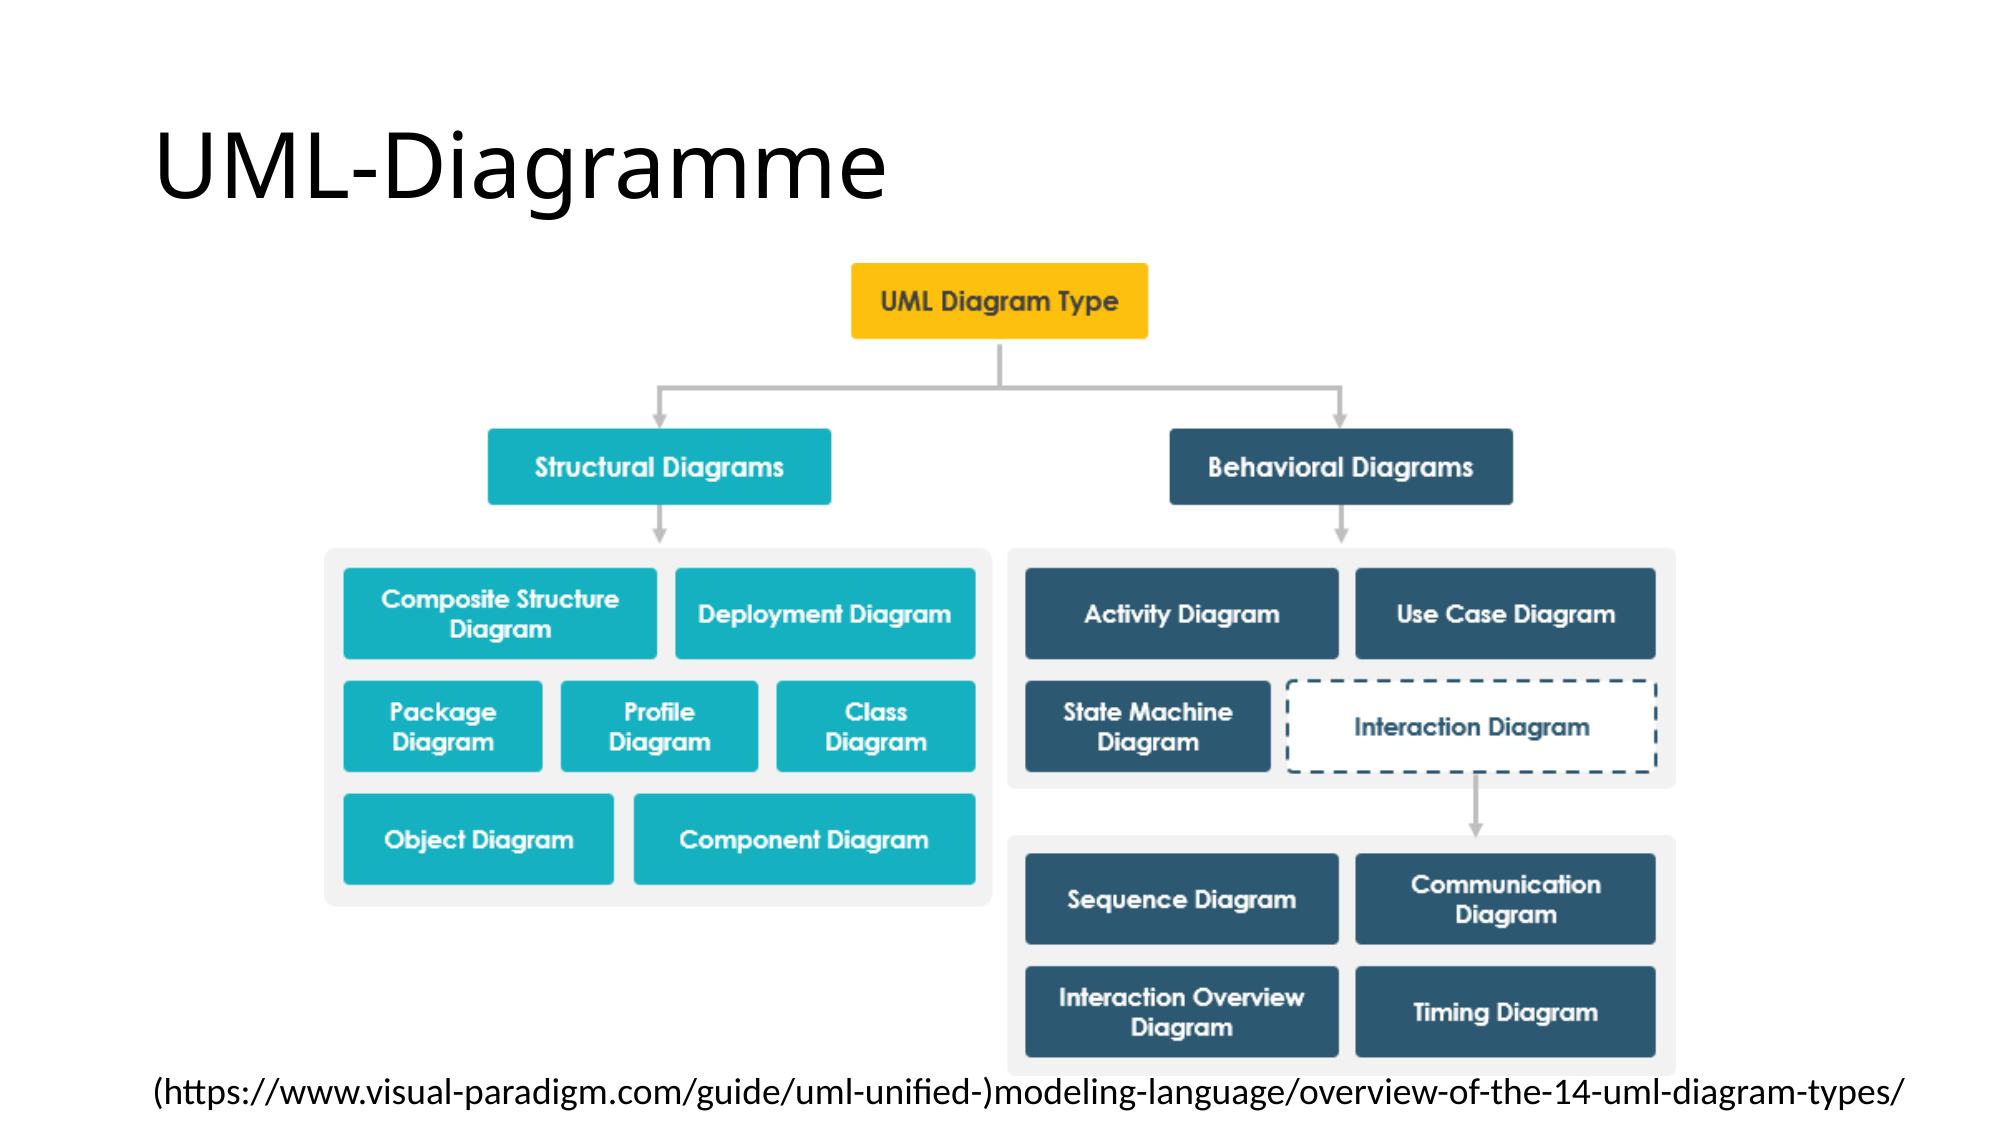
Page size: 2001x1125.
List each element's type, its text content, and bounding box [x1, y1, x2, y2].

picture [324, 263, 1676, 1076]
title UML-Diagramme [137, 59, 1863, 278]
text_box (https://www.visual-paradigm.com/guide/uml-unified-)modeling-language/overview-of-the-14-uml-diagram-types/ [137, 1059, 2000, 1119]
